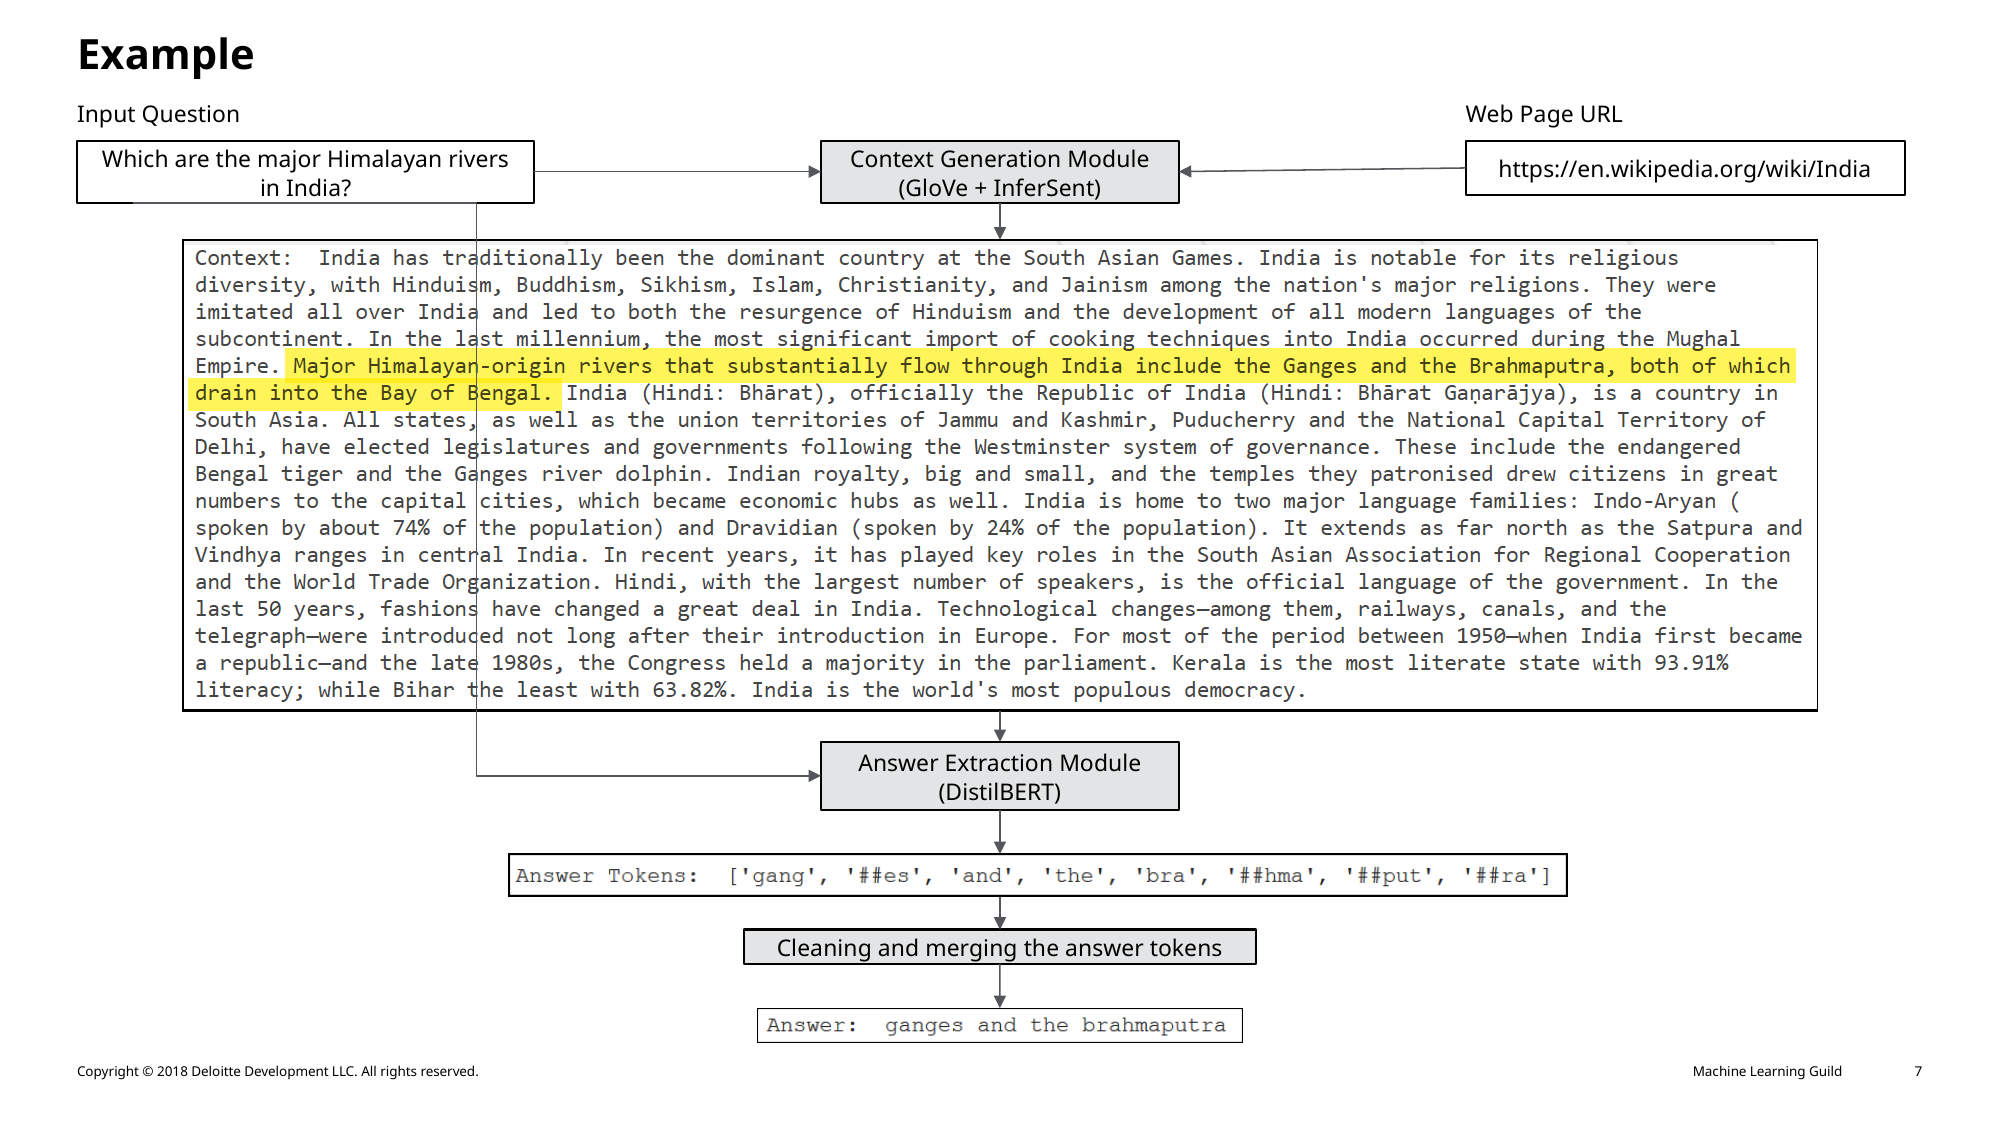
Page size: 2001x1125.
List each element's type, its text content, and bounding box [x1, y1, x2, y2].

picture [822, 239, 1819, 712]
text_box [132, 202, 822, 776]
text_box Context Generation Module (GloVe + InferSent) [819, 138, 1181, 205]
text_box Answer Extraction Module (DistilBERT) [819, 740, 1181, 812]
picture [507, 853, 1568, 897]
title Example [77, 28, 1923, 83]
picture [756, 1007, 1243, 1043]
text_box Which are the major Himalayan rivers in India? [75, 138, 536, 205]
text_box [1178, 167, 1466, 172]
text_box Input Question [77, 99, 282, 127]
text_box Cleaning and merging the answer tokens [742, 927, 1258, 966]
text_box https://en.wikipedia.org/wiki/India [1464, 138, 1907, 197]
text_box Web Page URL [1465, 99, 1670, 127]
